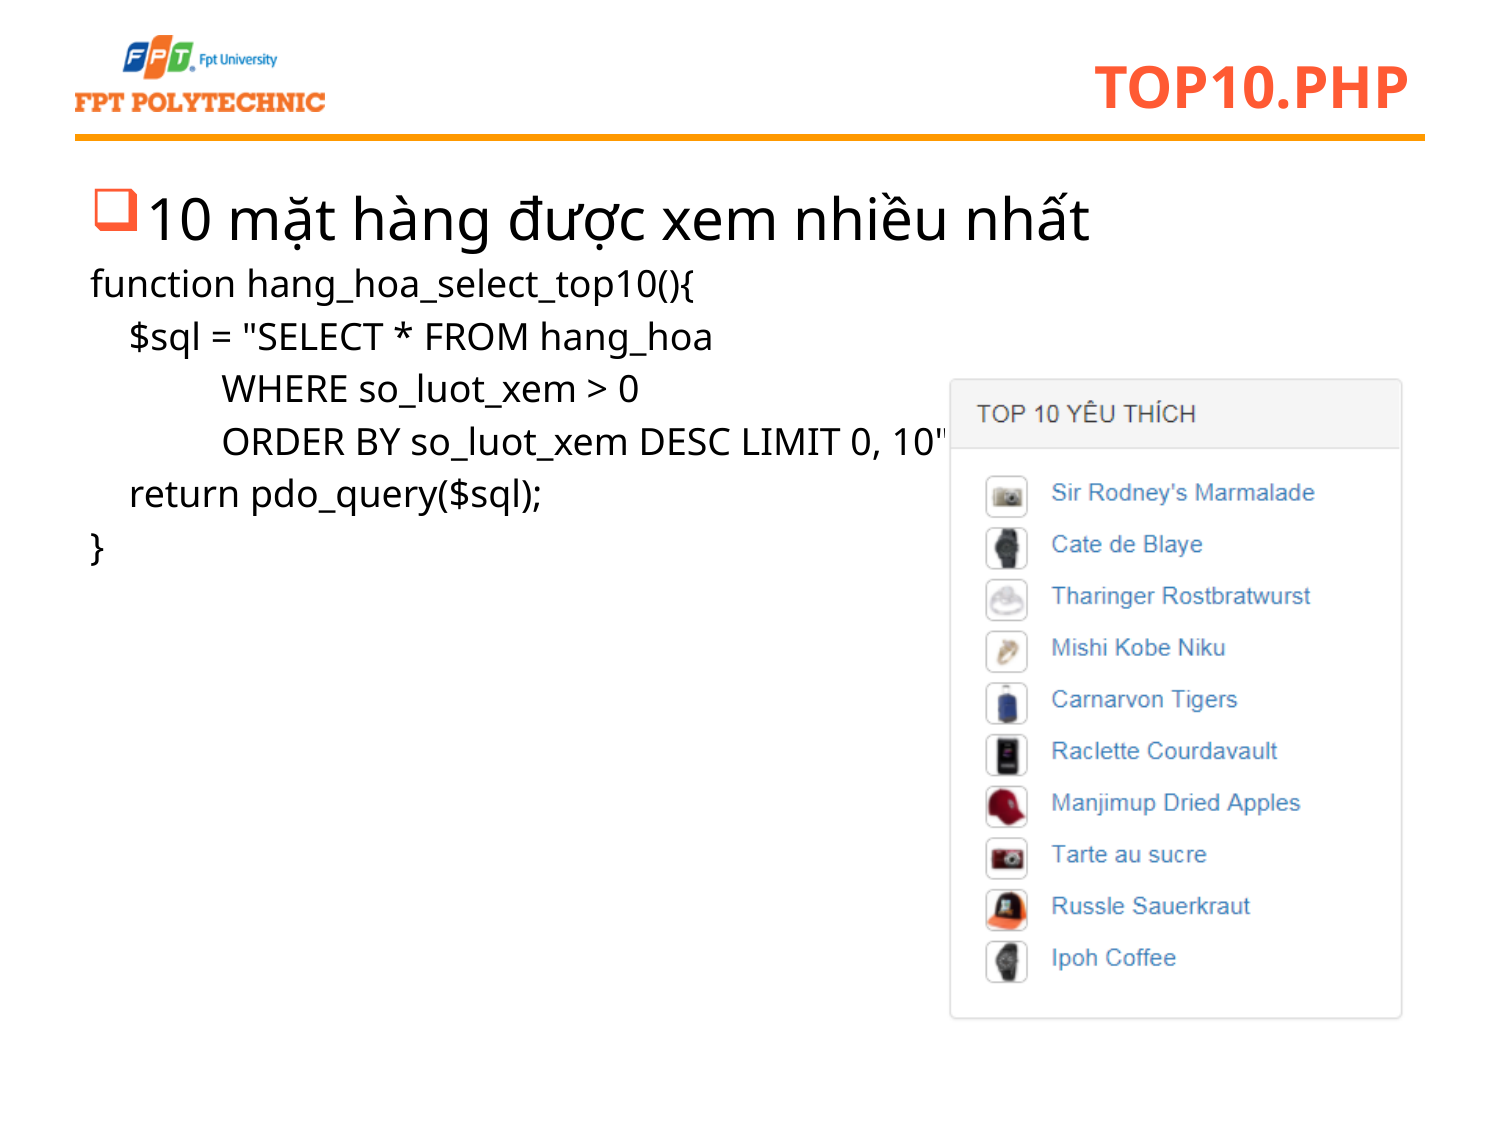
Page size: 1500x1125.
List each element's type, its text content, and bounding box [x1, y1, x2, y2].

title Top10.php [337, 45, 1425, 125]
picture [75, 35, 325, 112]
picture [945, 374, 1409, 1024]
list 10 mặt hàng được xem nhiều nhất function hang_hoa_select_top10(){ $sql = "SELECT * FROM hang_hoa WHERE so_luot_xem > 0 ORDER BY so_luot_xem DESC LIMIT 0, 10"; return pdo_query($sql); } [75, 174, 1425, 1038]
